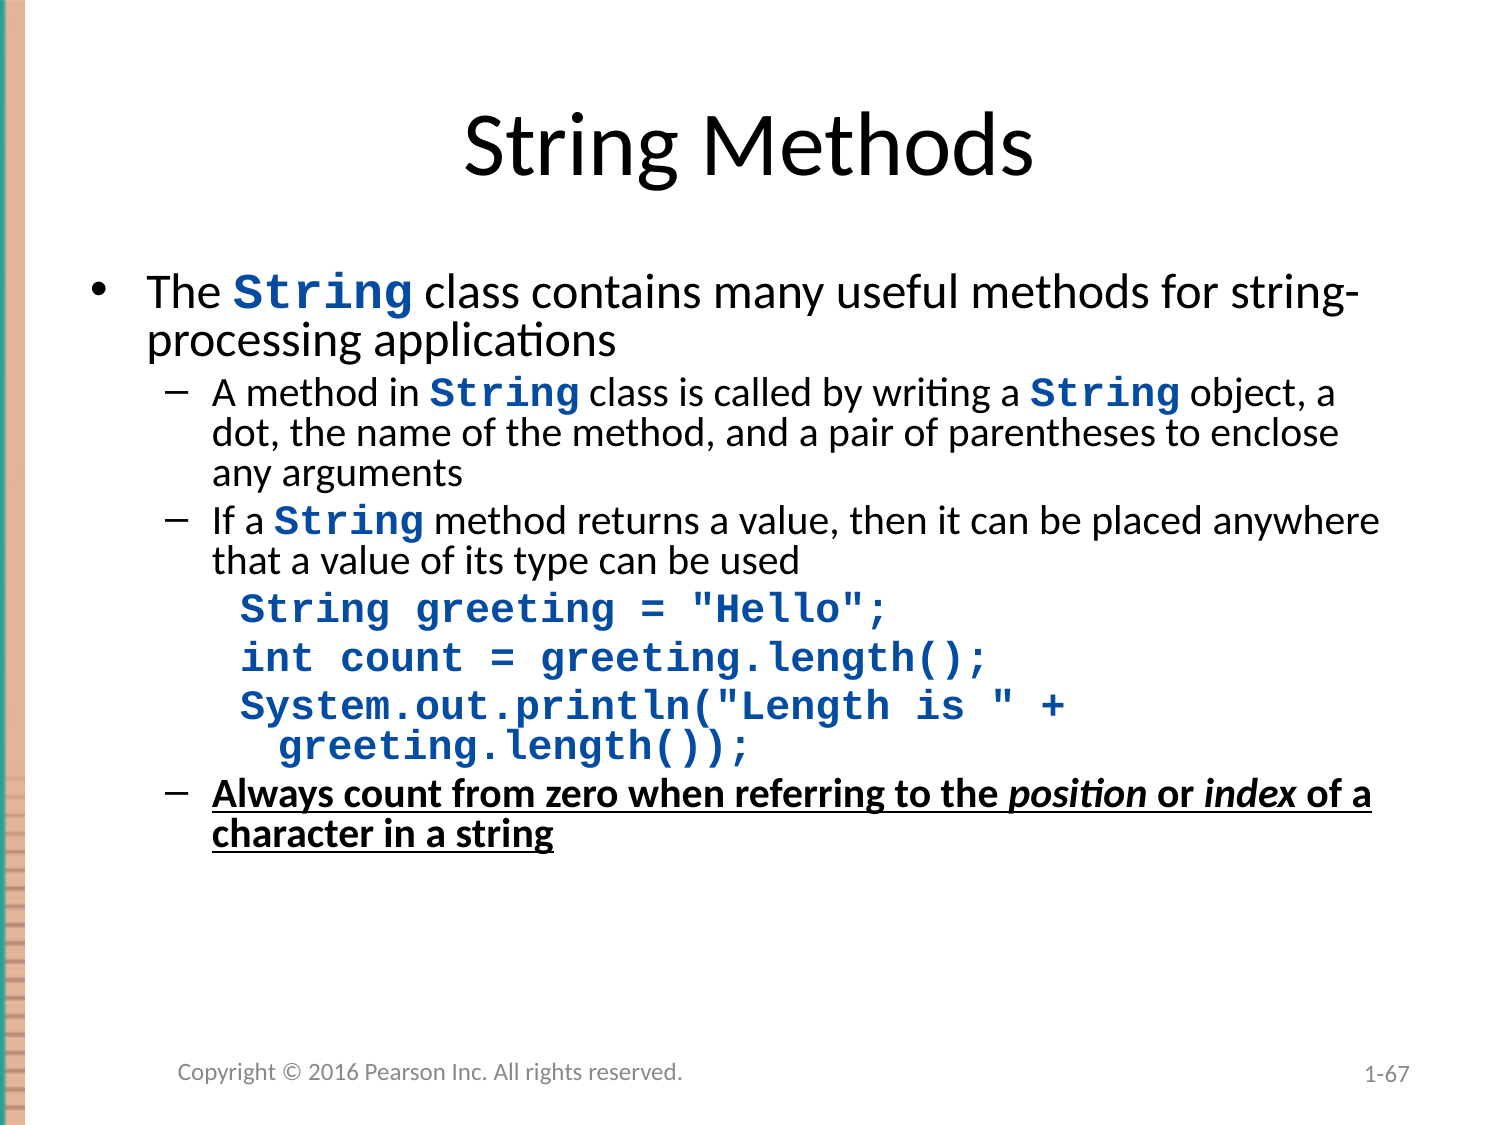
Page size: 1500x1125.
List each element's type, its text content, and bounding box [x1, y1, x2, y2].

slide_number 1-67 [1074, 1042, 1425, 1103]
picture [0, 0, 25, 1125]
footer Copyright © 2016 Pearson Inc. All rights reserved. [75, 1040, 788, 1100]
title String Methods [75, 45, 1425, 233]
list The String class contains many useful methods for string-processing applications A method in String class is called by writing a String object, a dot, the name of the method, and a pair of parentheses to enclose any arguments If a String method returns a value, then it can be placed anywhere that a value of its type can be used String greeting = "Hello"; int count = greeting.length(); System.out.println("Length is " + greeting.length()); Always count from zero when referring to the position or index of a character in a string [75, 262, 1425, 1005]
